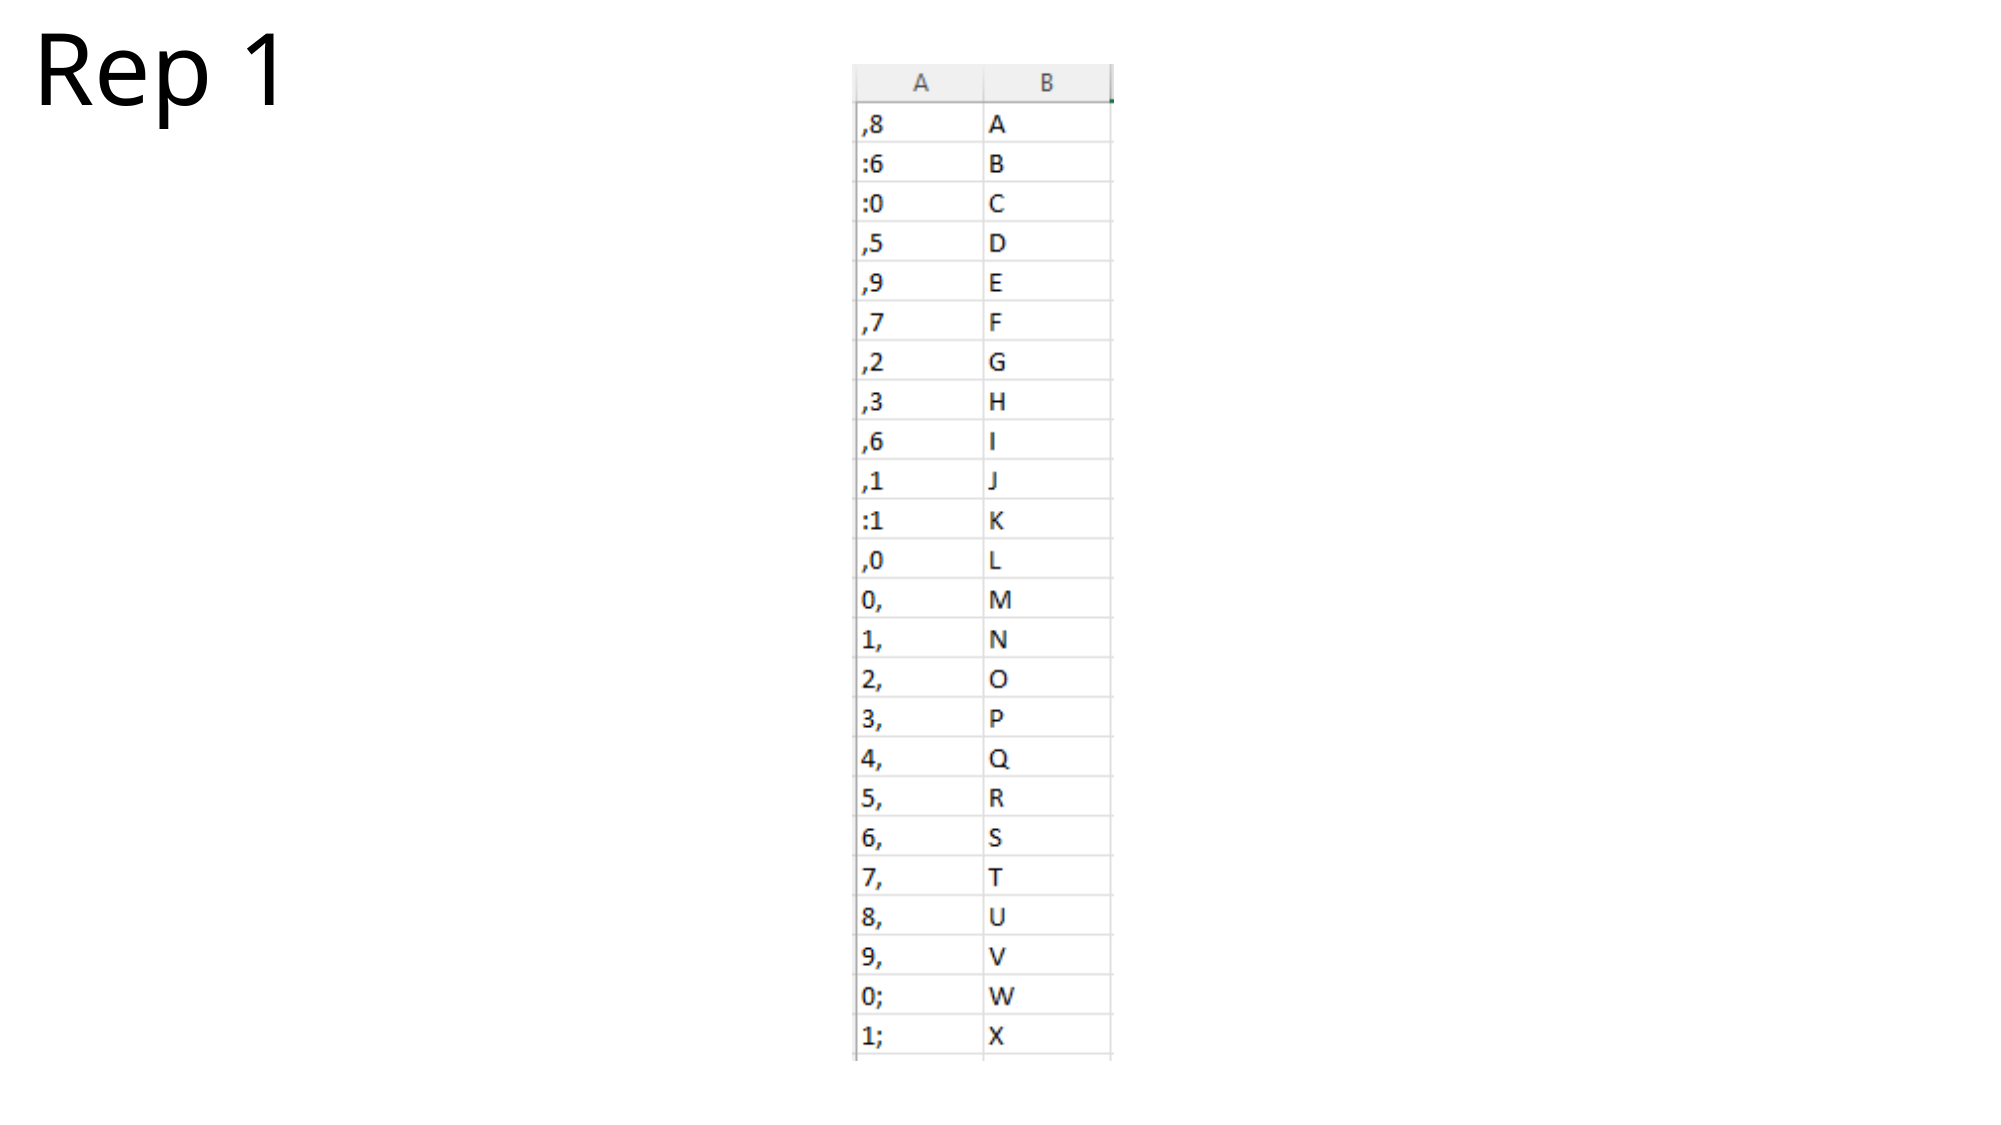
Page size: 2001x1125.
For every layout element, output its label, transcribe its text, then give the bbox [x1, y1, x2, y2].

picture [852, 64, 1114, 1061]
text_box Rep 1 [17, 12, 324, 144]
